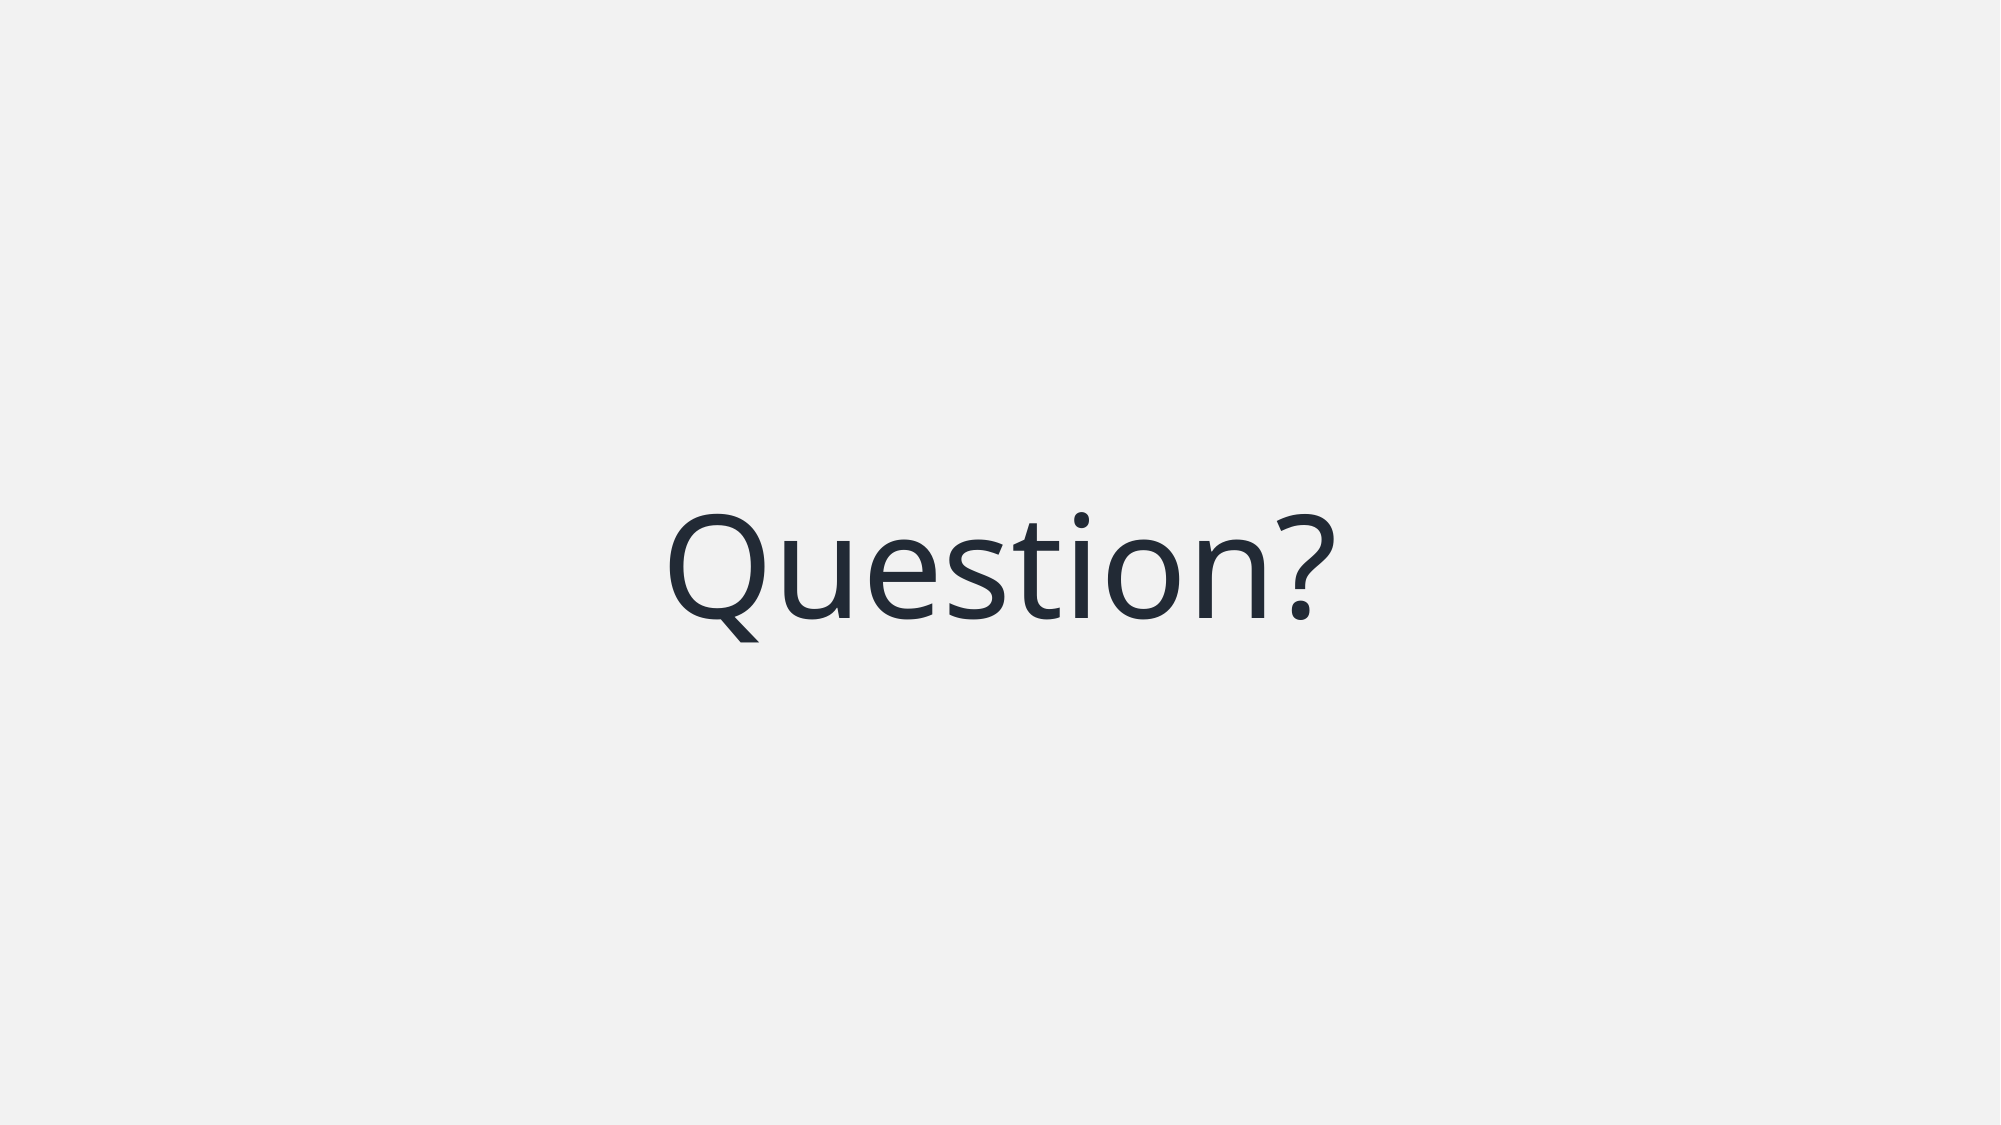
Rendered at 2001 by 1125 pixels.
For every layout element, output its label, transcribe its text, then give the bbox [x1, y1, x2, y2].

text_box Question? [646, 467, 1354, 655]
